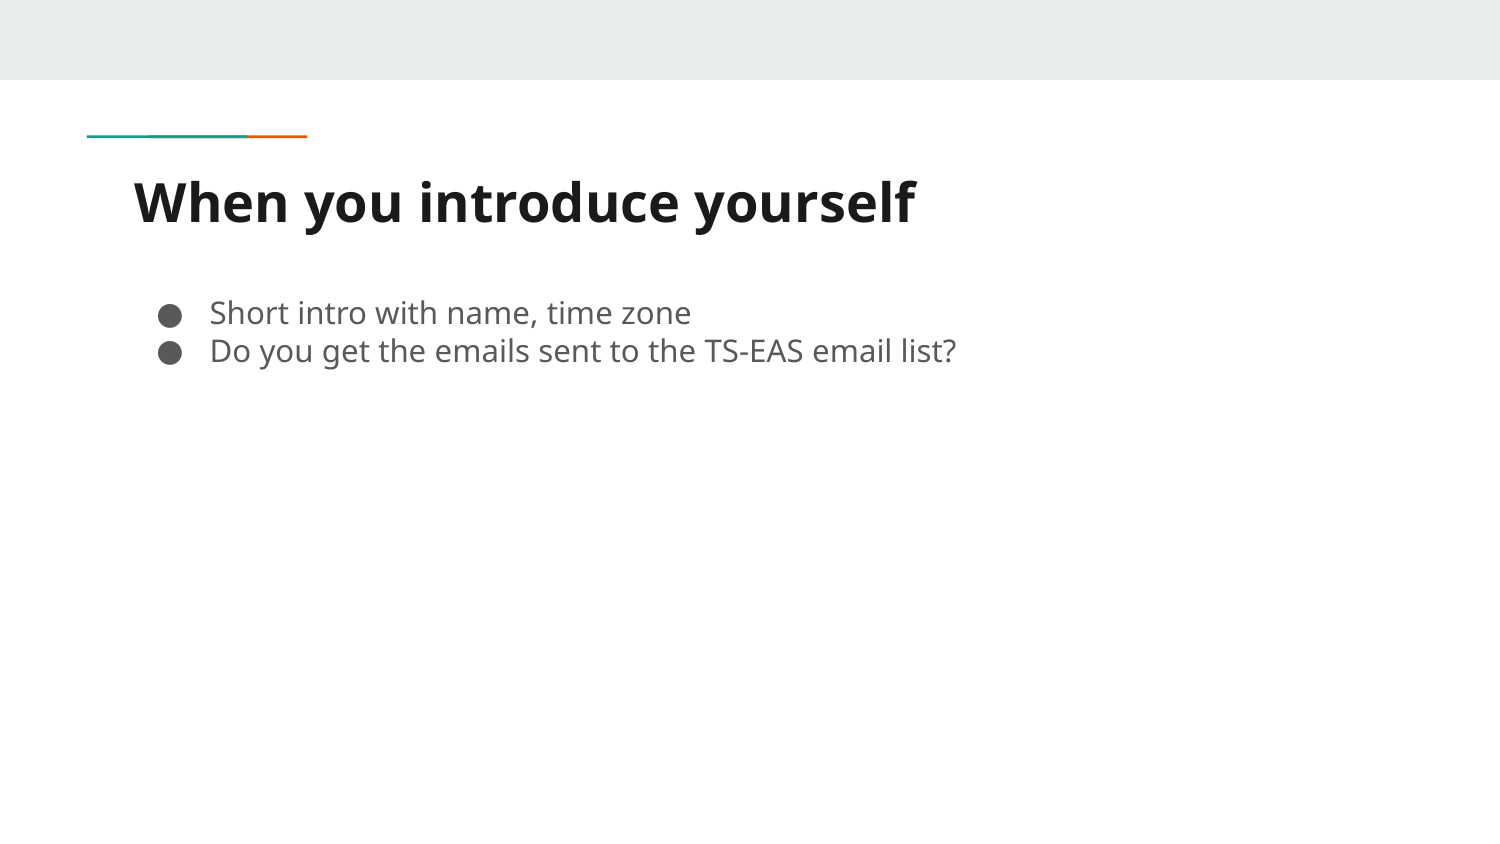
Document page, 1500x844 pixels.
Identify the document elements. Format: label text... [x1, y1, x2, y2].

list Short intro with name, time zone Do you get the emails sent to the TS-EAS email list? [119, 278, 1381, 650]
title When you introduce yourself [119, 153, 1381, 242]
